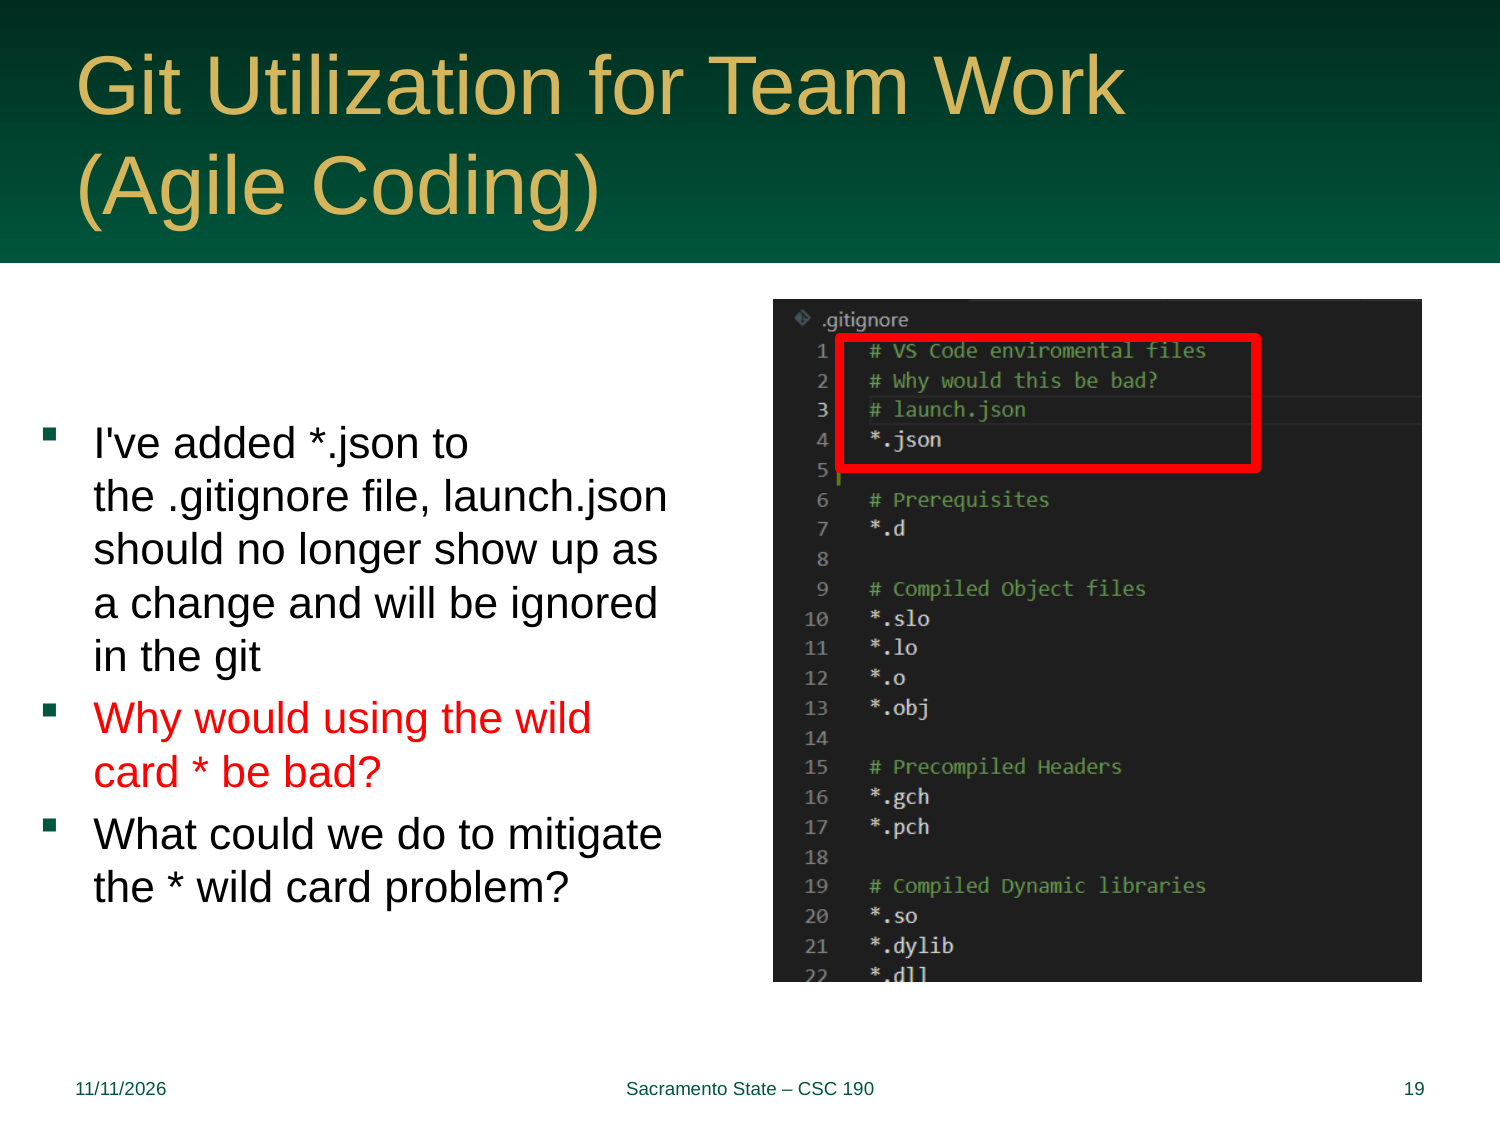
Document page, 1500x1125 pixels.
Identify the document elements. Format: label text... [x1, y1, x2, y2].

picture [773, 299, 1422, 982]
slide_number 19 [1125, 1050, 1425, 1125]
footer Sacramento State – CSC 190 [393, 1050, 1107, 1125]
text_box I've added *.json to the .gitignore file, launch.json should no longer show up as a change and will be ignored in the git Why would using the wild card * be bad? What could we do to mitigate the * wild card problem? [39, 393, 675, 994]
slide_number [75, 1050, 375, 1125]
title Git Utilization for Team Work (Agile Coding) [75, 18, 1425, 244]
